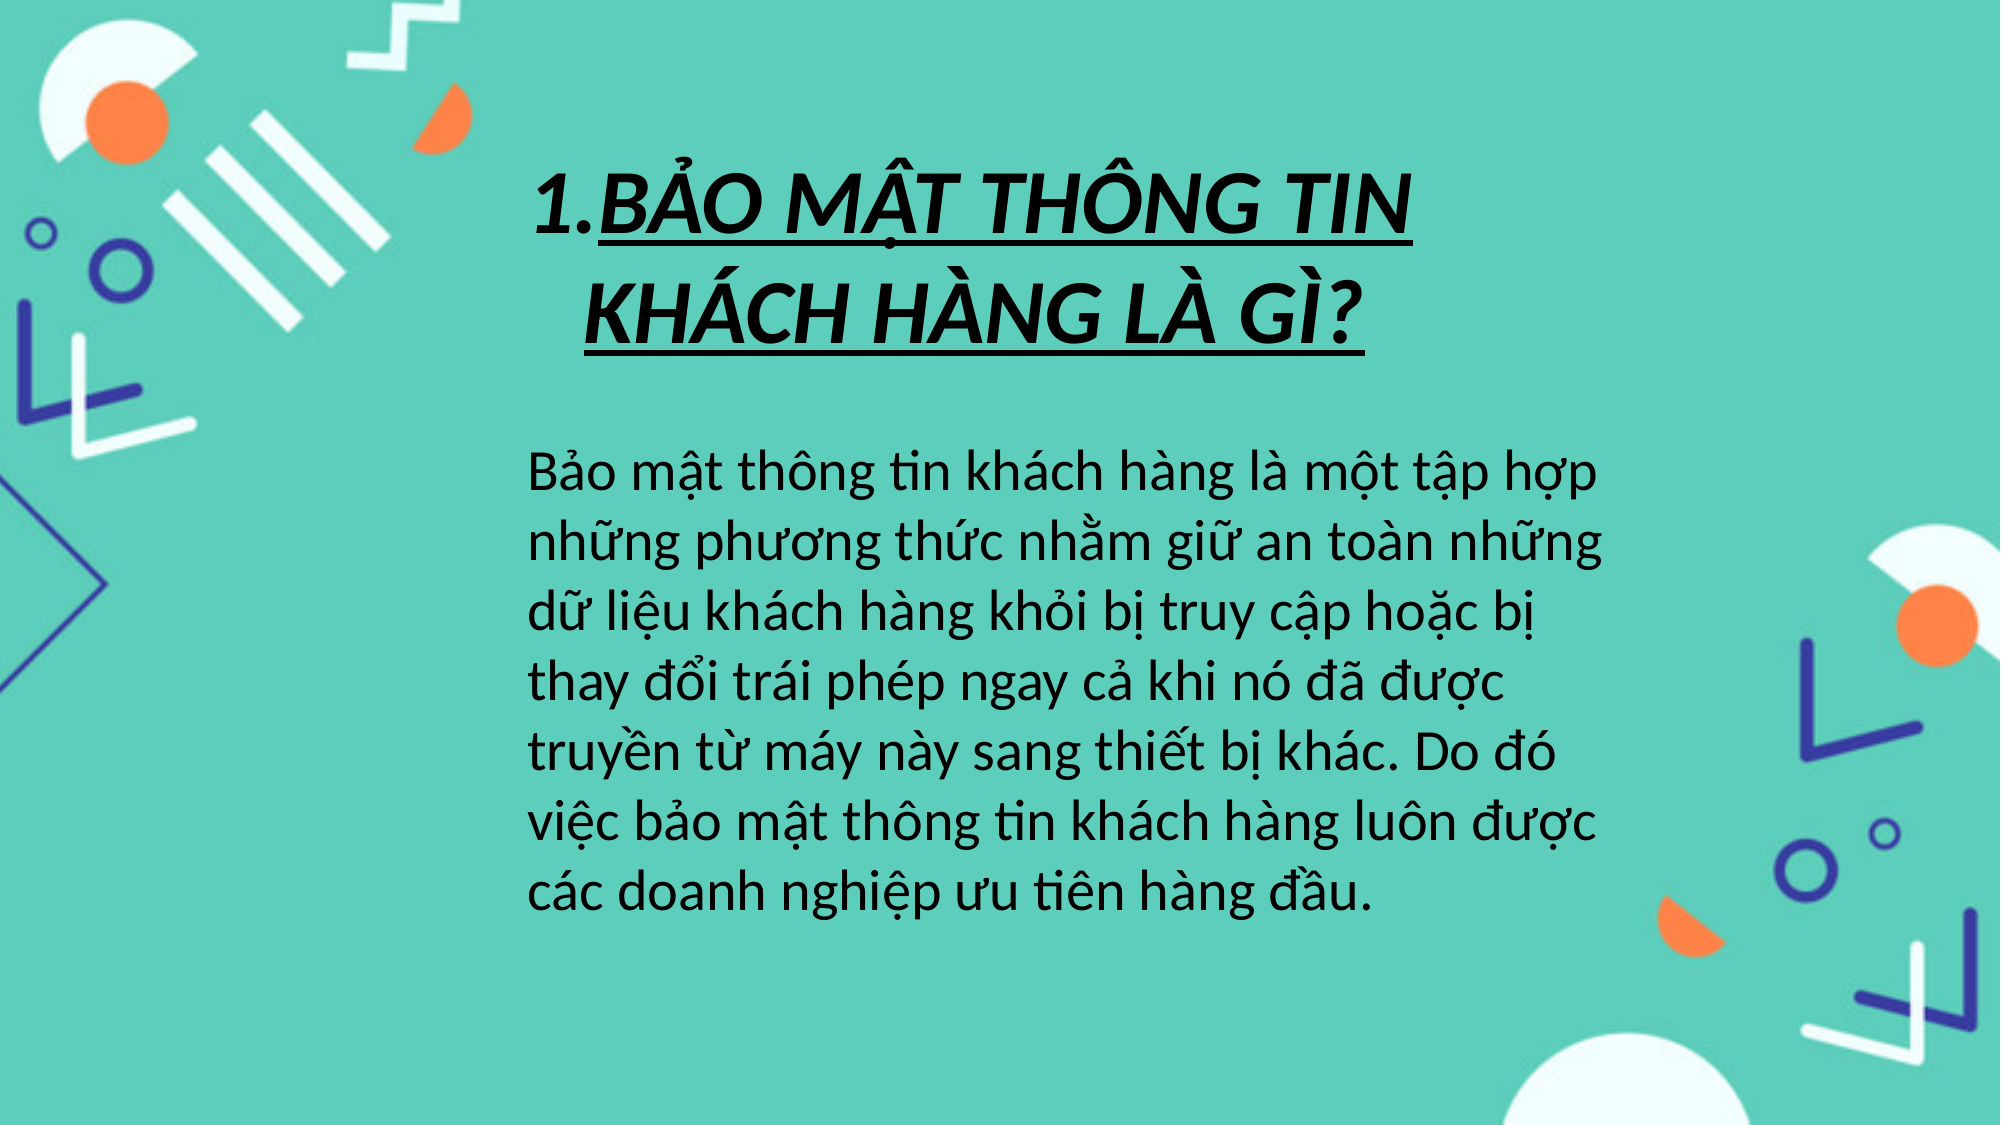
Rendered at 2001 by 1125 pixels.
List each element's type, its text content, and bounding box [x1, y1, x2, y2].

text_box BẢO MẬT THÔNG TIN KHÁCH HÀNG LÀ GÌ? Bảo mật thông tin khách hàng là một tập hợp những phương thức nhằm giữ an toàn những dữ liệu khách hàng khỏi bị truy cập hoặc bị thay đổi trái phép ngay cả khi nó đã được truyền từ máy này sang thiết bị khác. Do đó việc bảo mật thông tin khách hàng luôn được các doanh nghiệp ưu tiên hàng đầu. [512, 134, 1650, 930]
picture [0, 0, 2000, 1125]
